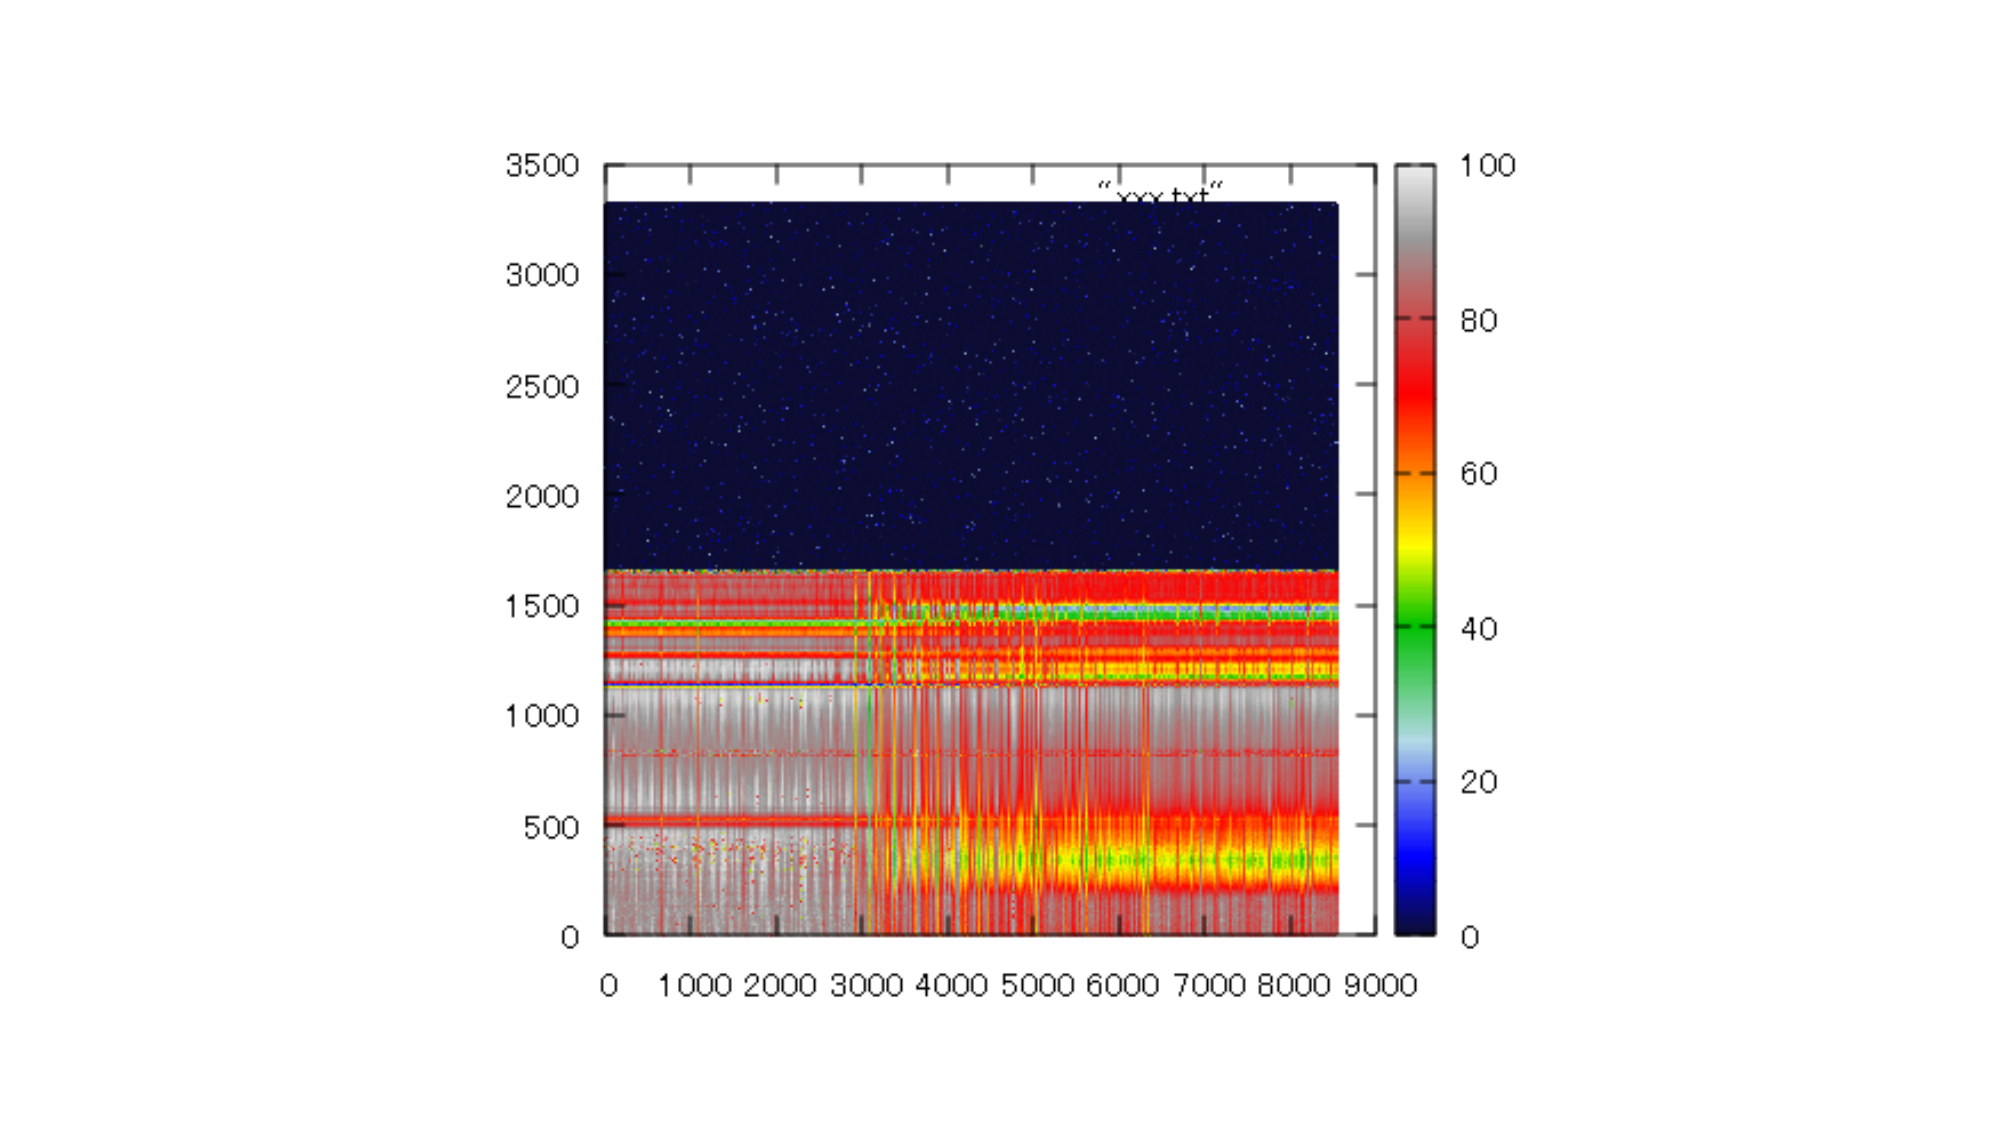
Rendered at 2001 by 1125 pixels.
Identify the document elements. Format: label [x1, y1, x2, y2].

picture [259, 24, 1721, 1109]
